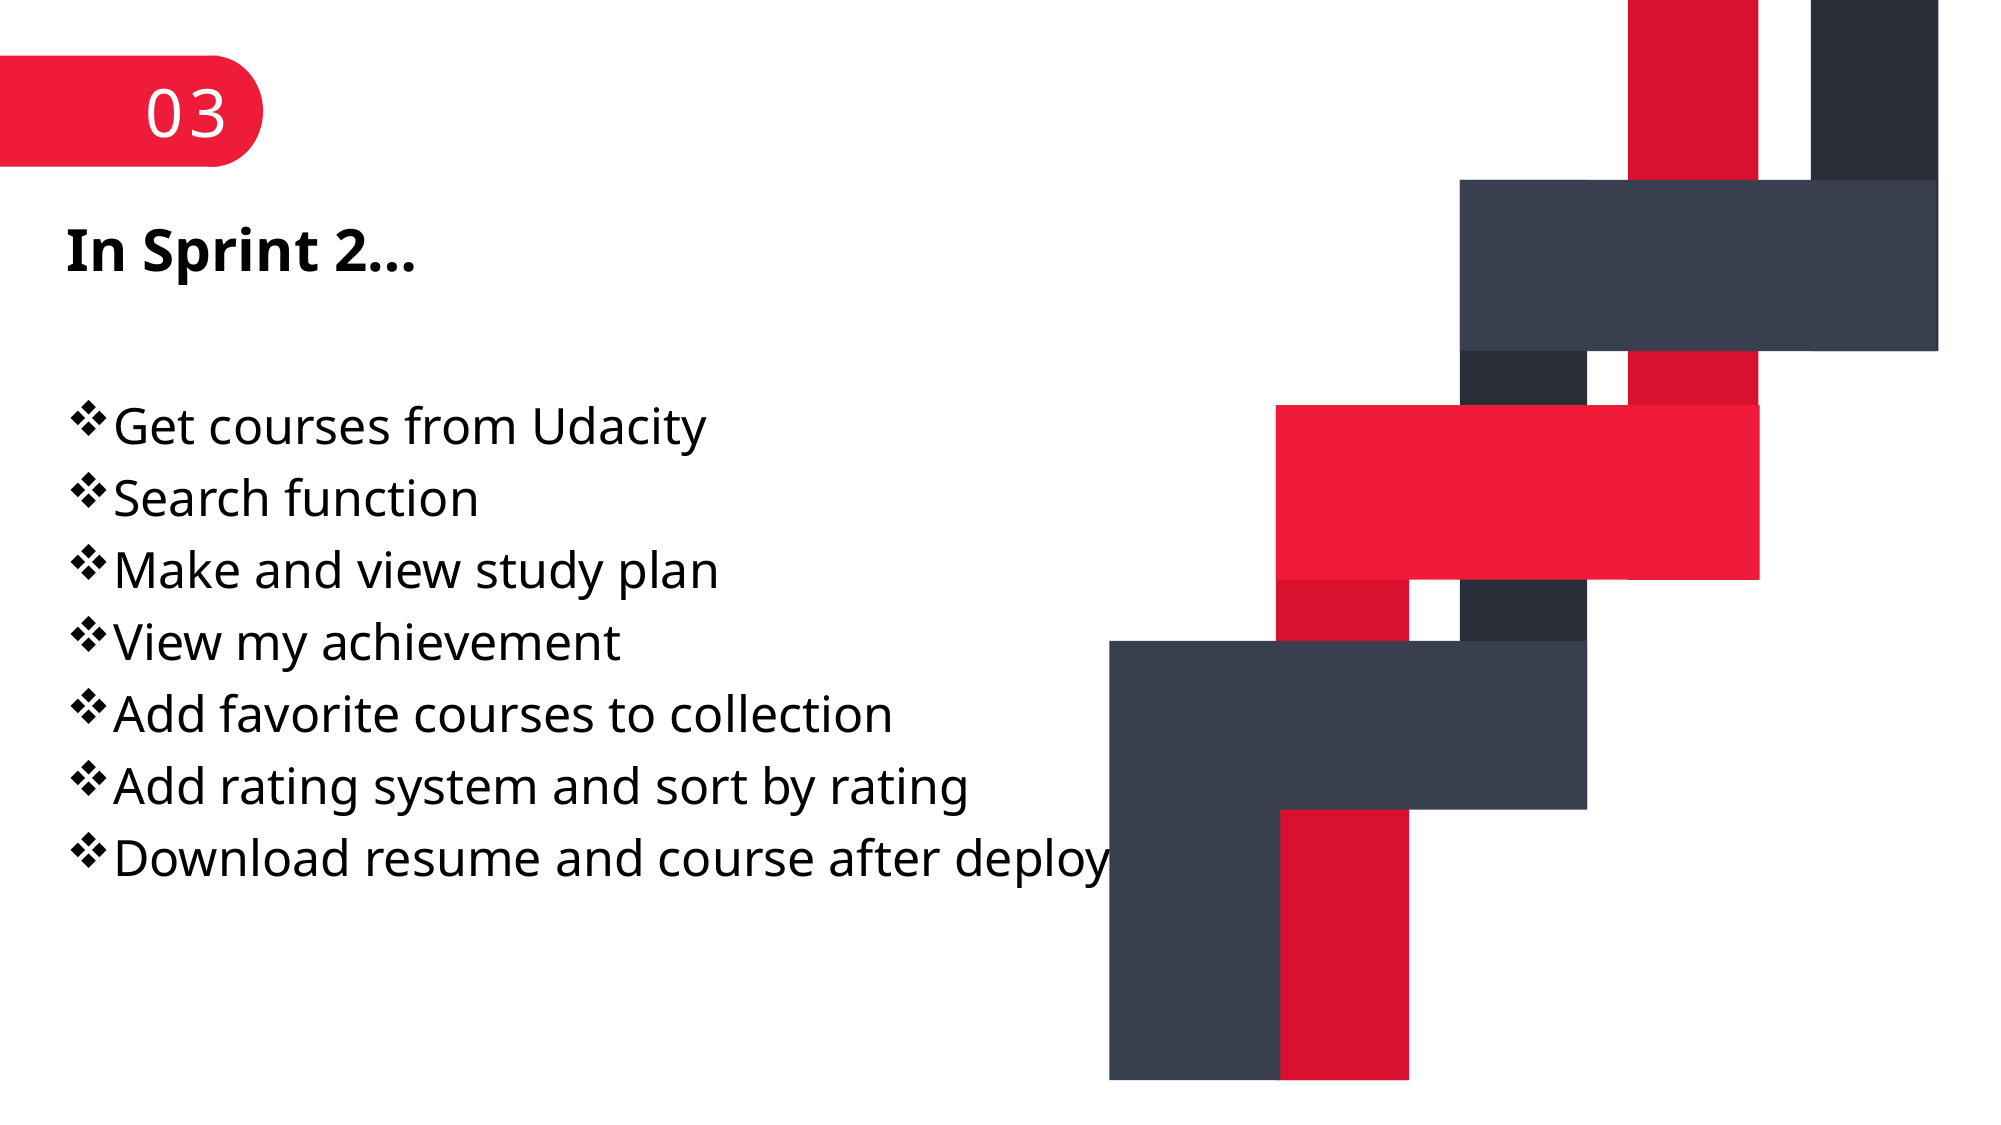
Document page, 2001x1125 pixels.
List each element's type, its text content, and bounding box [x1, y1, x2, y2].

text_box Get courses from Udacity Search function Make and view study plan View my achievement Add favorite courses to collection Add rating system and sort by rating Download resume and course after deploy [51, 374, 1109, 894]
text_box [1109, 0, 1939, 1081]
text_box In Sprint 2… [51, 205, 1109, 291]
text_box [0, 55, 318, 167]
